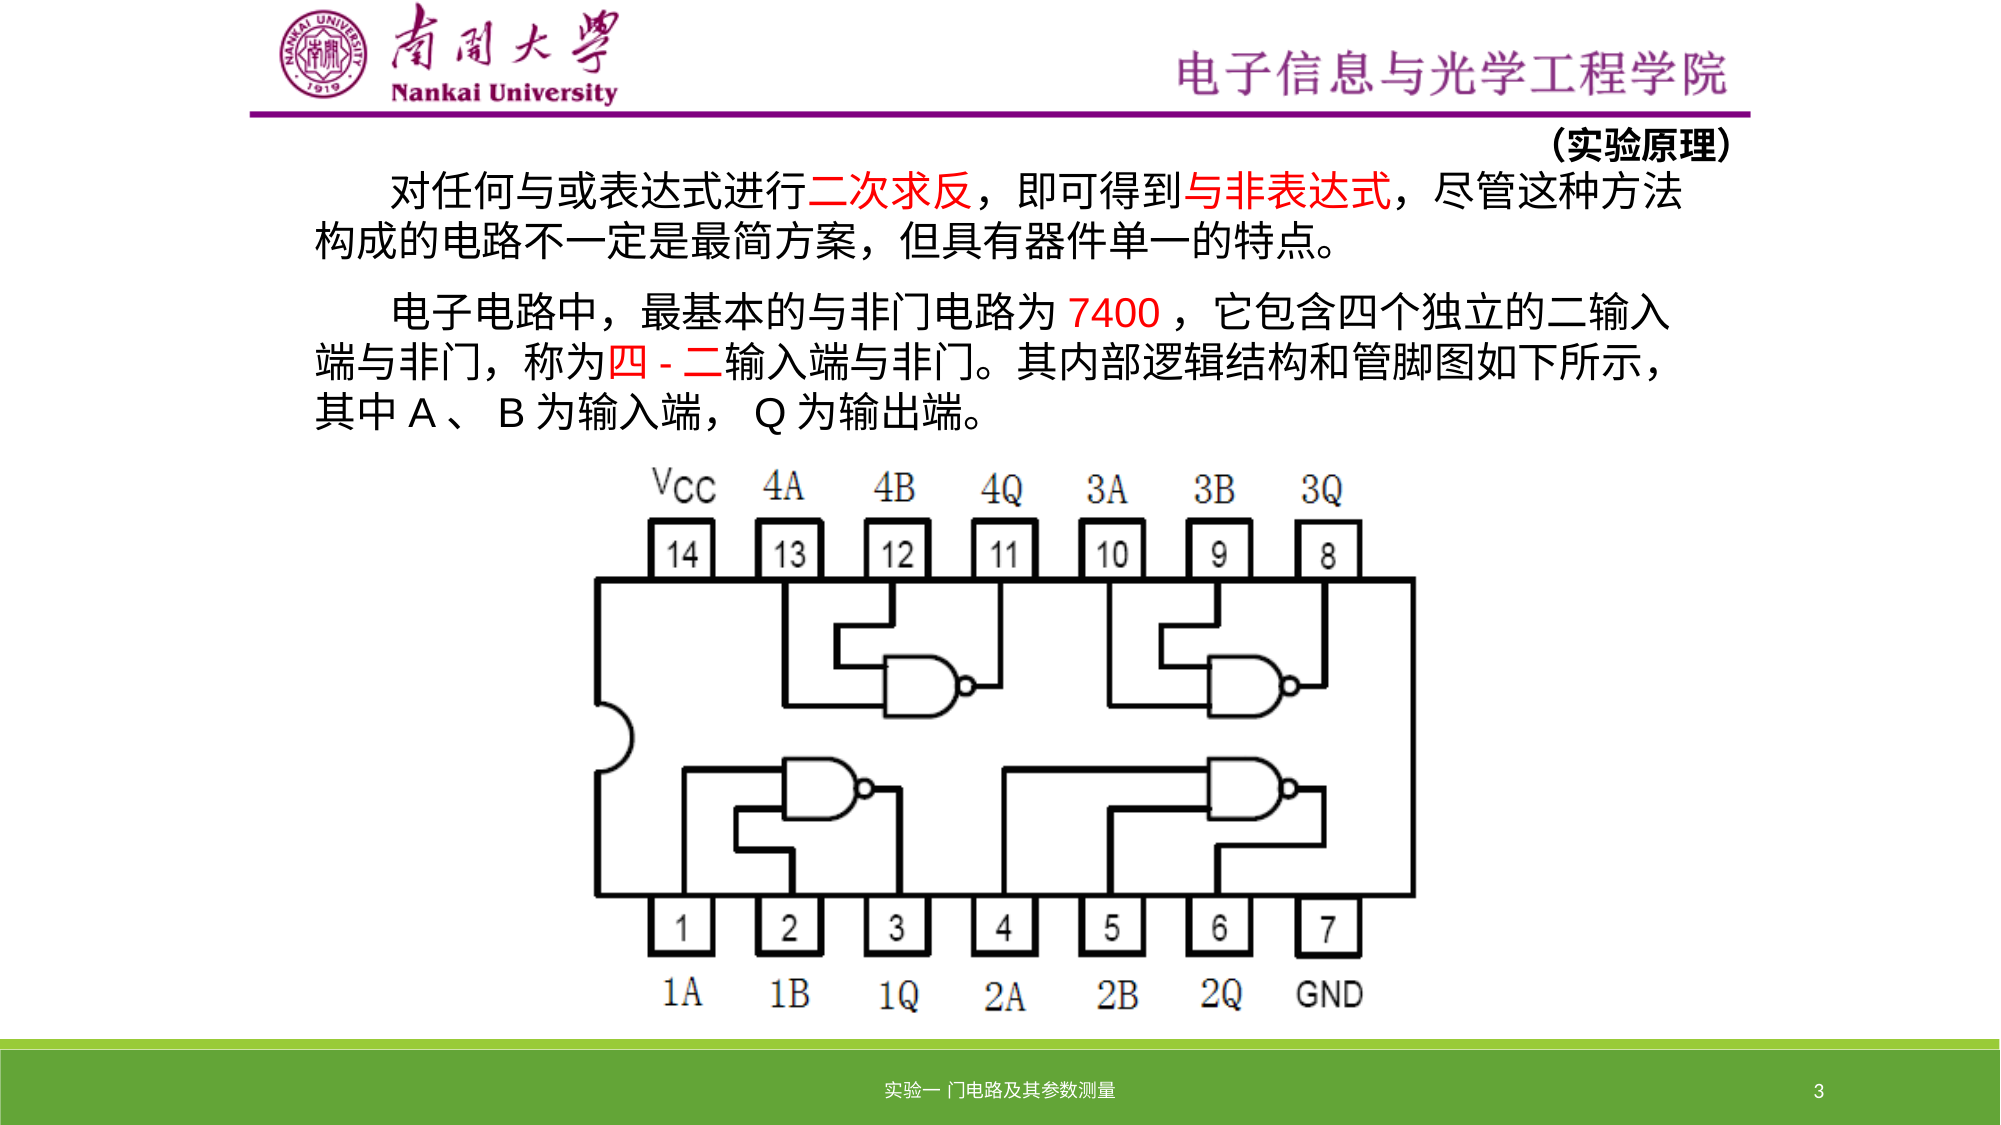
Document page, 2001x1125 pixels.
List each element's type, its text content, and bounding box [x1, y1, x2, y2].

text_box 对任何与或表达式进行二次求反，即可得到与非表达式，尽管这种方法构成的电路不一定是最简方案，但具有器件单一的特点。 电子电路中，最基本的与非门电路为7400，它包含四个独立的二输入端与非门，称为四-二输入端与非门。其内部逻辑结构和管脚图如下所示，其中A、B为输入端，Q为输出端。 [300, 157, 1700, 443]
slide_number 3 [1624, 1059, 1840, 1120]
text_box （实验原理） [1514, 114, 1770, 175]
footer 实验一 门电路及其参数测量 [604, 1059, 1396, 1120]
picture [0, 0, 2001, 1125]
